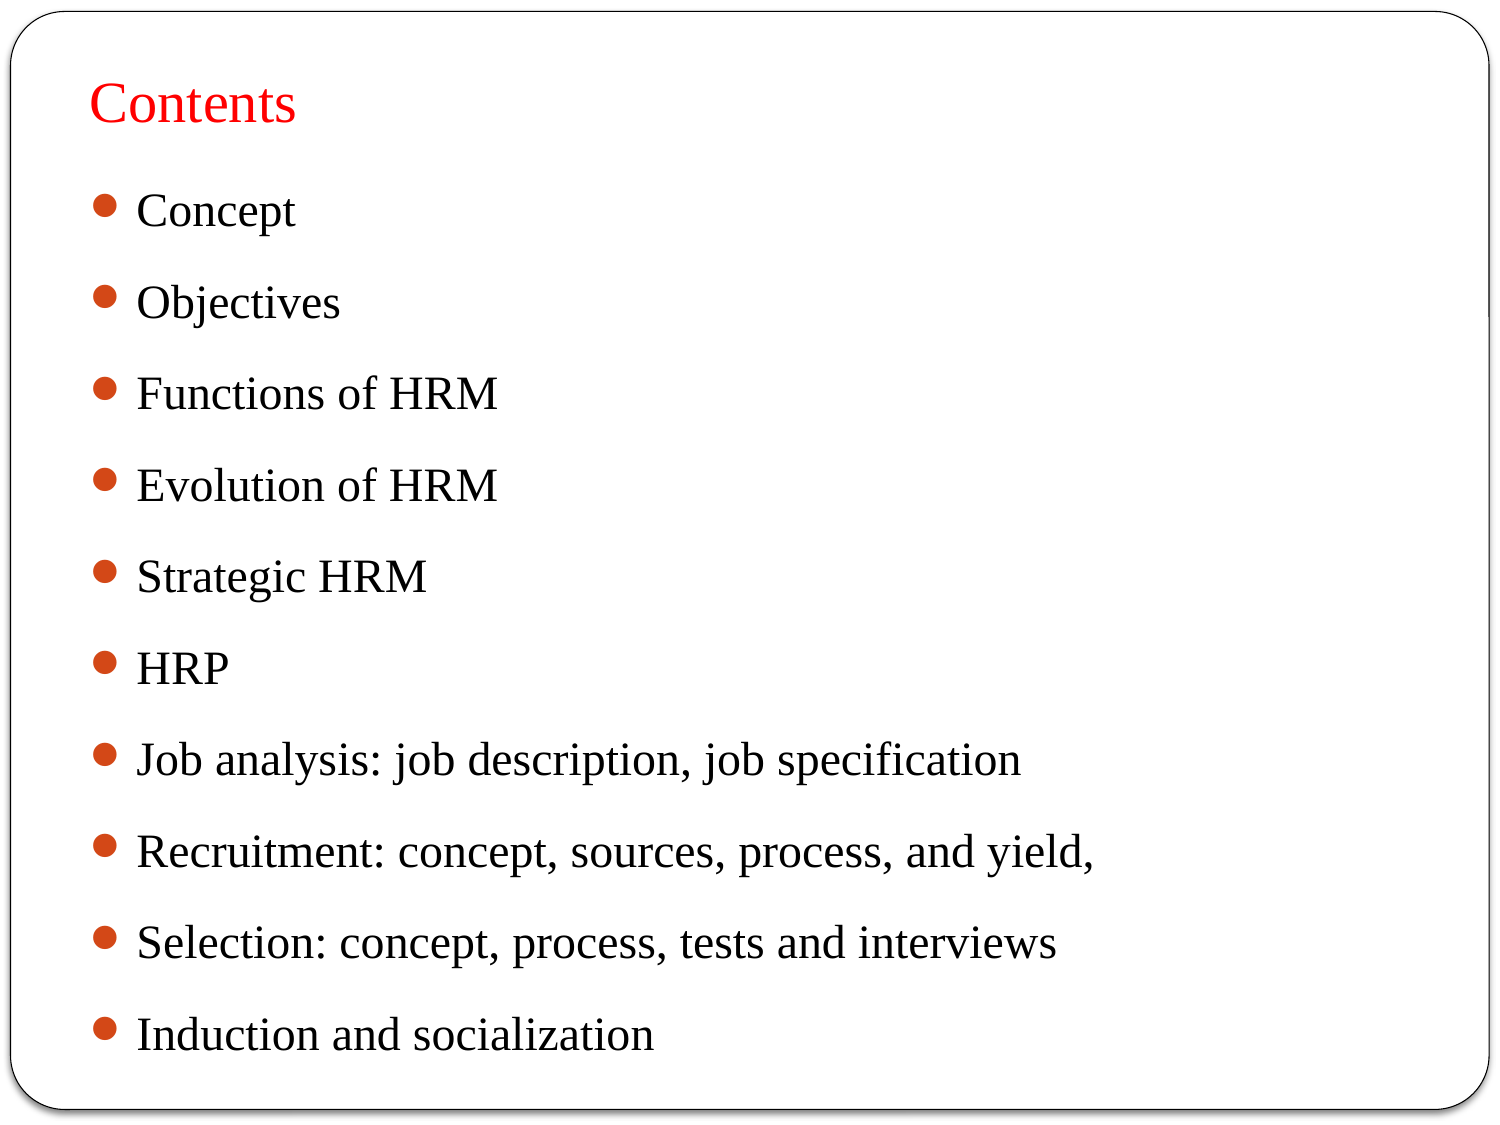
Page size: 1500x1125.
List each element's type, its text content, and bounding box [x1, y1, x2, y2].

list Concept Objectives Functions of HRM Evolution of HRM Strategic HRM HRP Job analysis: job description, job specification Recruitment: concept, sources, process, and yield, Selection: concept, process, tests and interviews Induction and socialization [75, 149, 1425, 1075]
title Contents [75, 45, 1425, 149]
